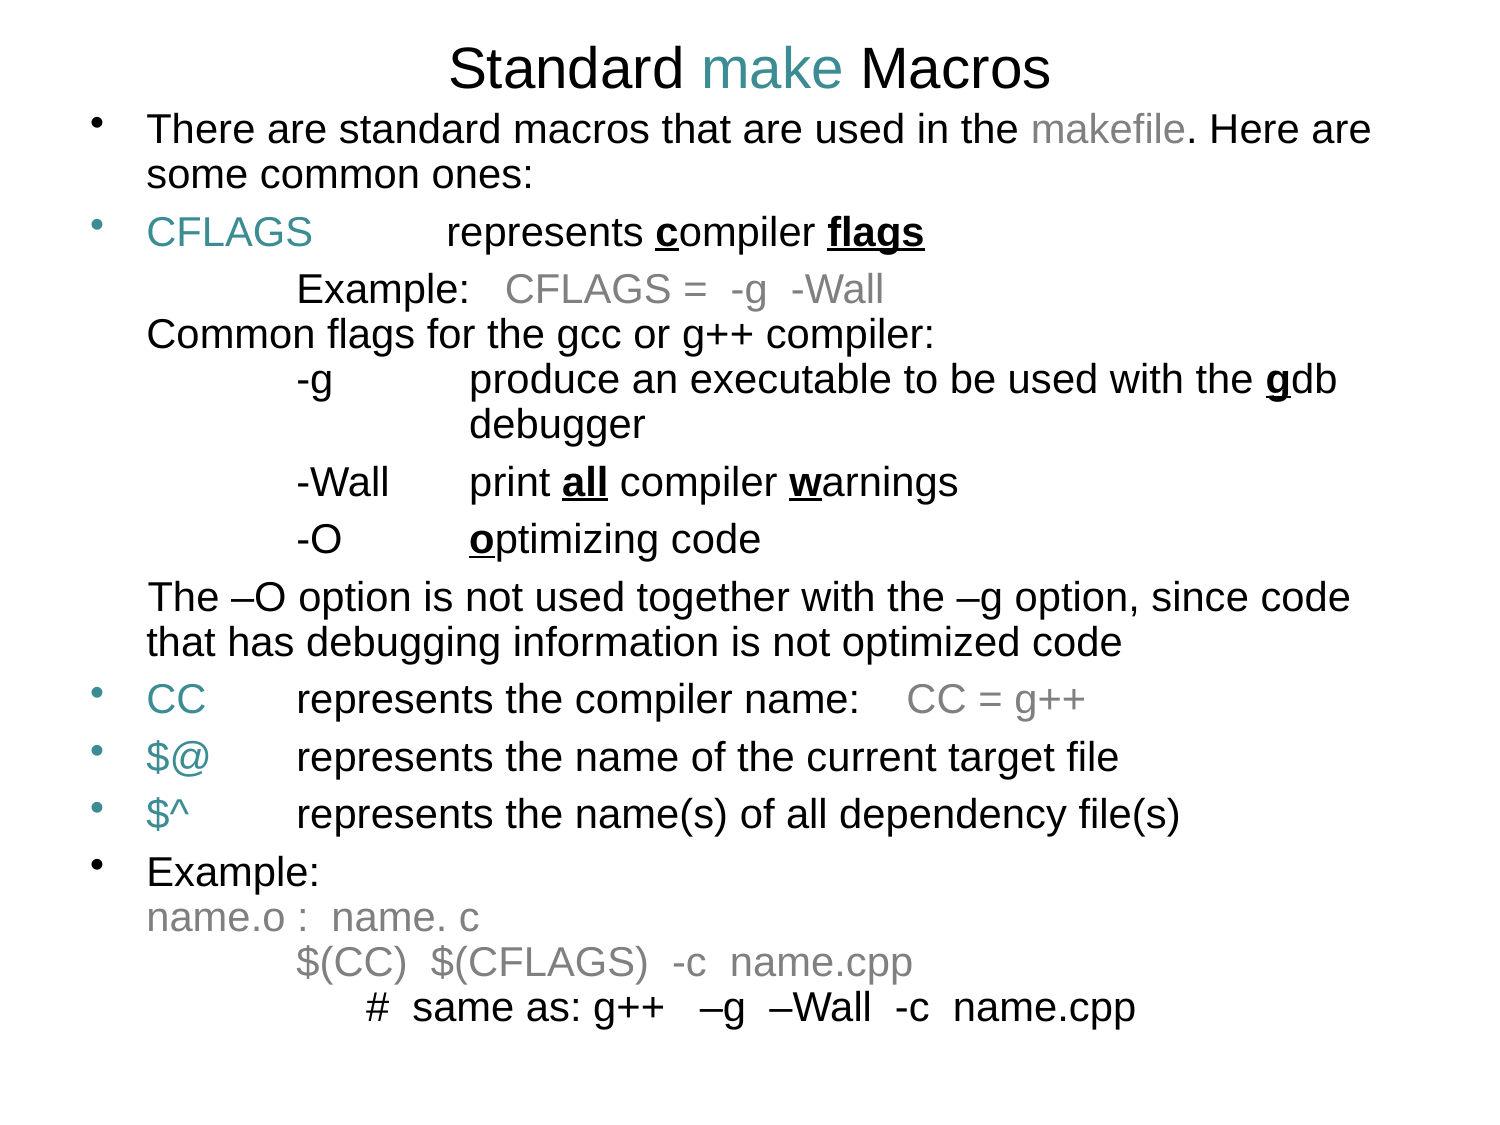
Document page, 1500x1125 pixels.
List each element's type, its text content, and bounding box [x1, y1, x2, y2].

list There are standard macros that are used in the makefile. Here are some common ones: CFLAGS represents compiler flags Example: CFLAGS = -g -Wall Common flags for the gcc or g++ compiler: -g produce an executable to be used with the gdb debugger -Wall print all compiler warnings -O optimizing code The –O option is not used together with the –g option, since code that has debugging information is not optimized code CC represents the compiler name: CC = g++ $@ represents the name of the current target file $^ represents the name(s) of all dependency file(s) Example: name.o : name. c $(CC) $(CFLAGS) -c name.cpp # same as: g++ –g –Wall -c name.cpp [74, 99, 1438, 1038]
title Standard make Macros [74, 24, 1426, 99]
